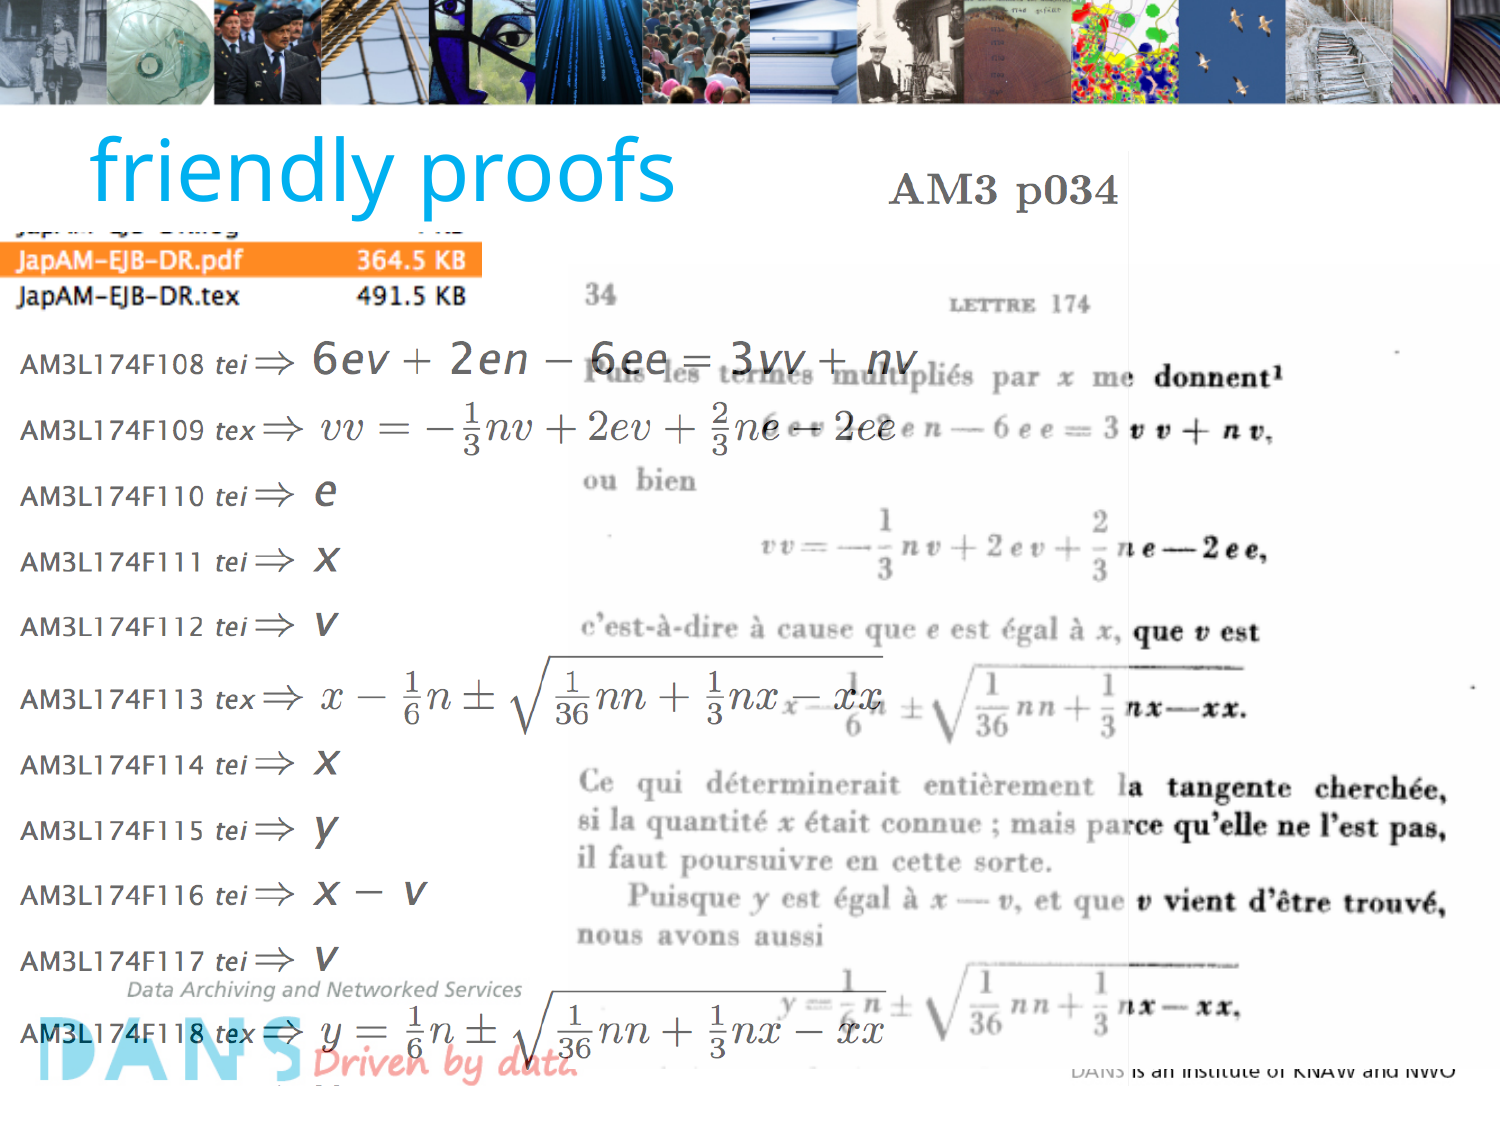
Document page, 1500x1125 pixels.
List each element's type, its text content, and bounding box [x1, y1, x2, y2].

title friendly proofs [75, 101, 1425, 233]
picture [0, 0, 1500, 1125]
